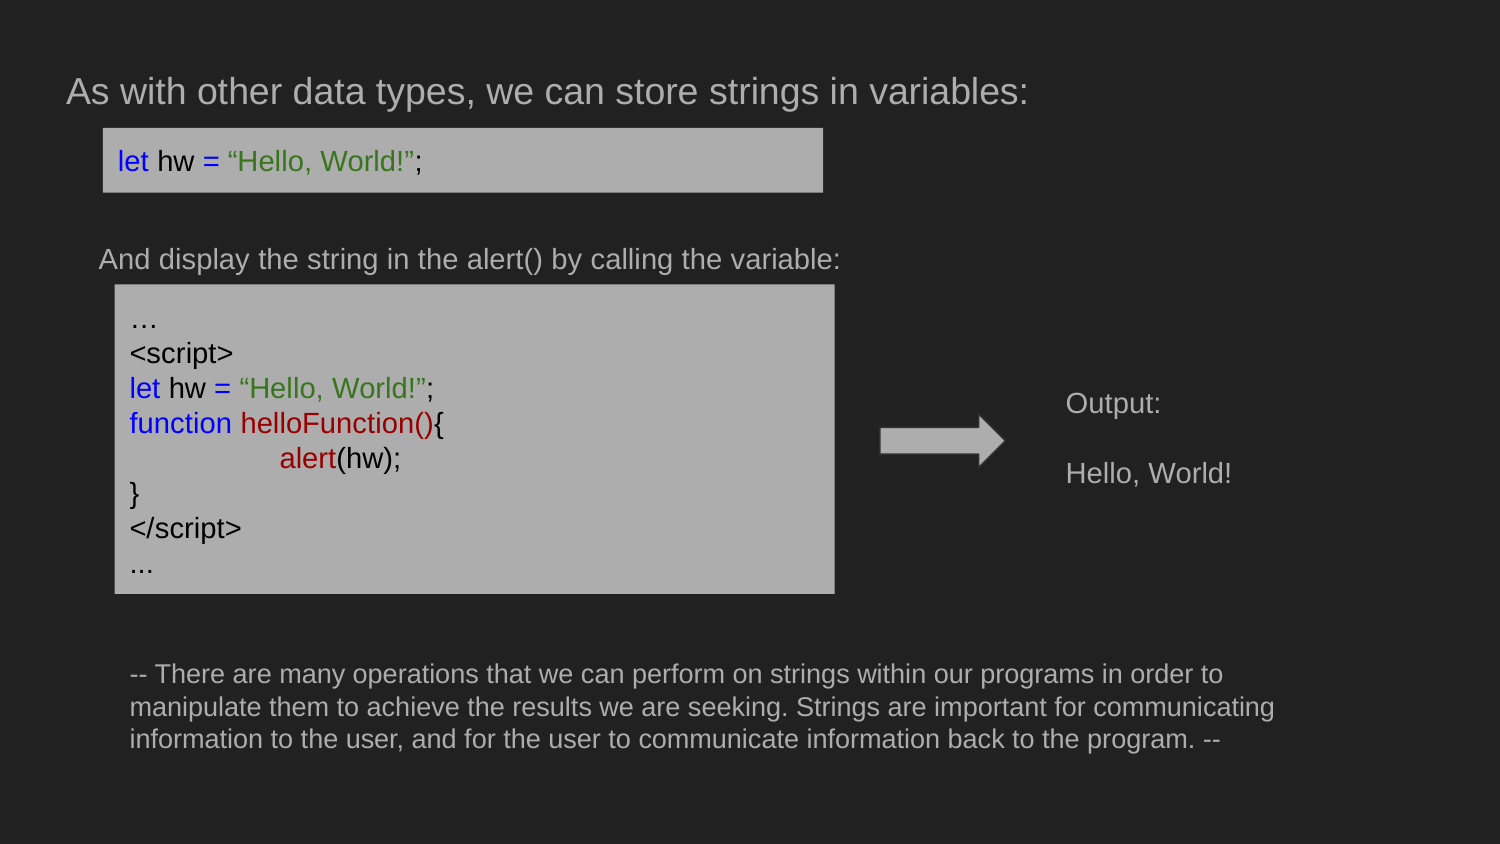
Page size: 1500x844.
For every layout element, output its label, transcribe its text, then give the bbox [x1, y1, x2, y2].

list As with other data types, we can store strings in variables: [51, 45, 1449, 830]
text_box -- There are many operations that we can perform on strings within our programs in order to manipulate them to achieve the results we are seeking. Strings are important for communicating information to the user, and for the user to communicate information back to the program. -- [114, 641, 1294, 770]
text_box Output: Hello, World! [1050, 369, 1281, 504]
text_box And display the string in the alert() by calling the variable: [83, 225, 1118, 291]
text_box … <script> let hw = “Hello, World!”; function helloFunction(){ alert(hw); } </script> ... [114, 284, 835, 594]
text_box let hw = “Hello, World!”; [102, 127, 824, 193]
text_box [879, 413, 1006, 468]
